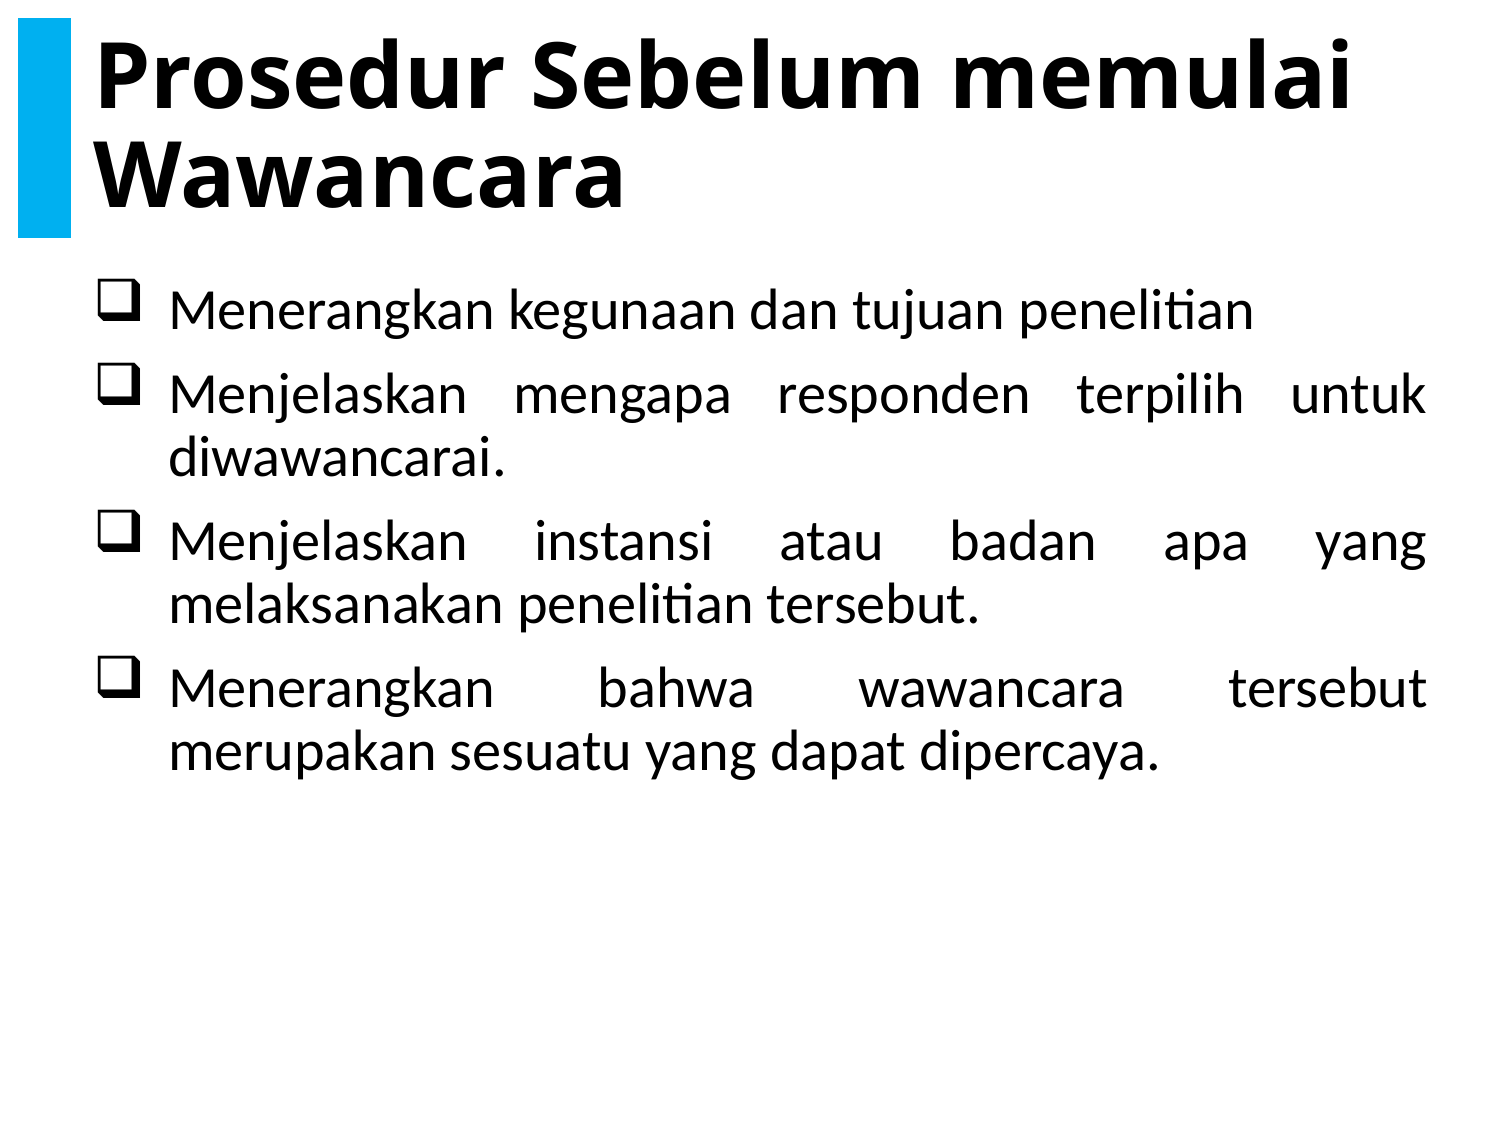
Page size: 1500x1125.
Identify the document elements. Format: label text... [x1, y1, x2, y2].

title Prosedur Sebelum memulai Wawancara [78, 19, 1443, 237]
list Menerangkan kegunaan dan tujuan penelitian Menjelaskan mengapa responden terpilih untuk diwawancarai. Menjelaskan instansi atau badan apa yang melaksanakan penelitian tersebut. Menerangkan bahwa wawancara tersebut merupakan sesuatu yang dapat dipercaya. [78, 272, 1443, 1070]
